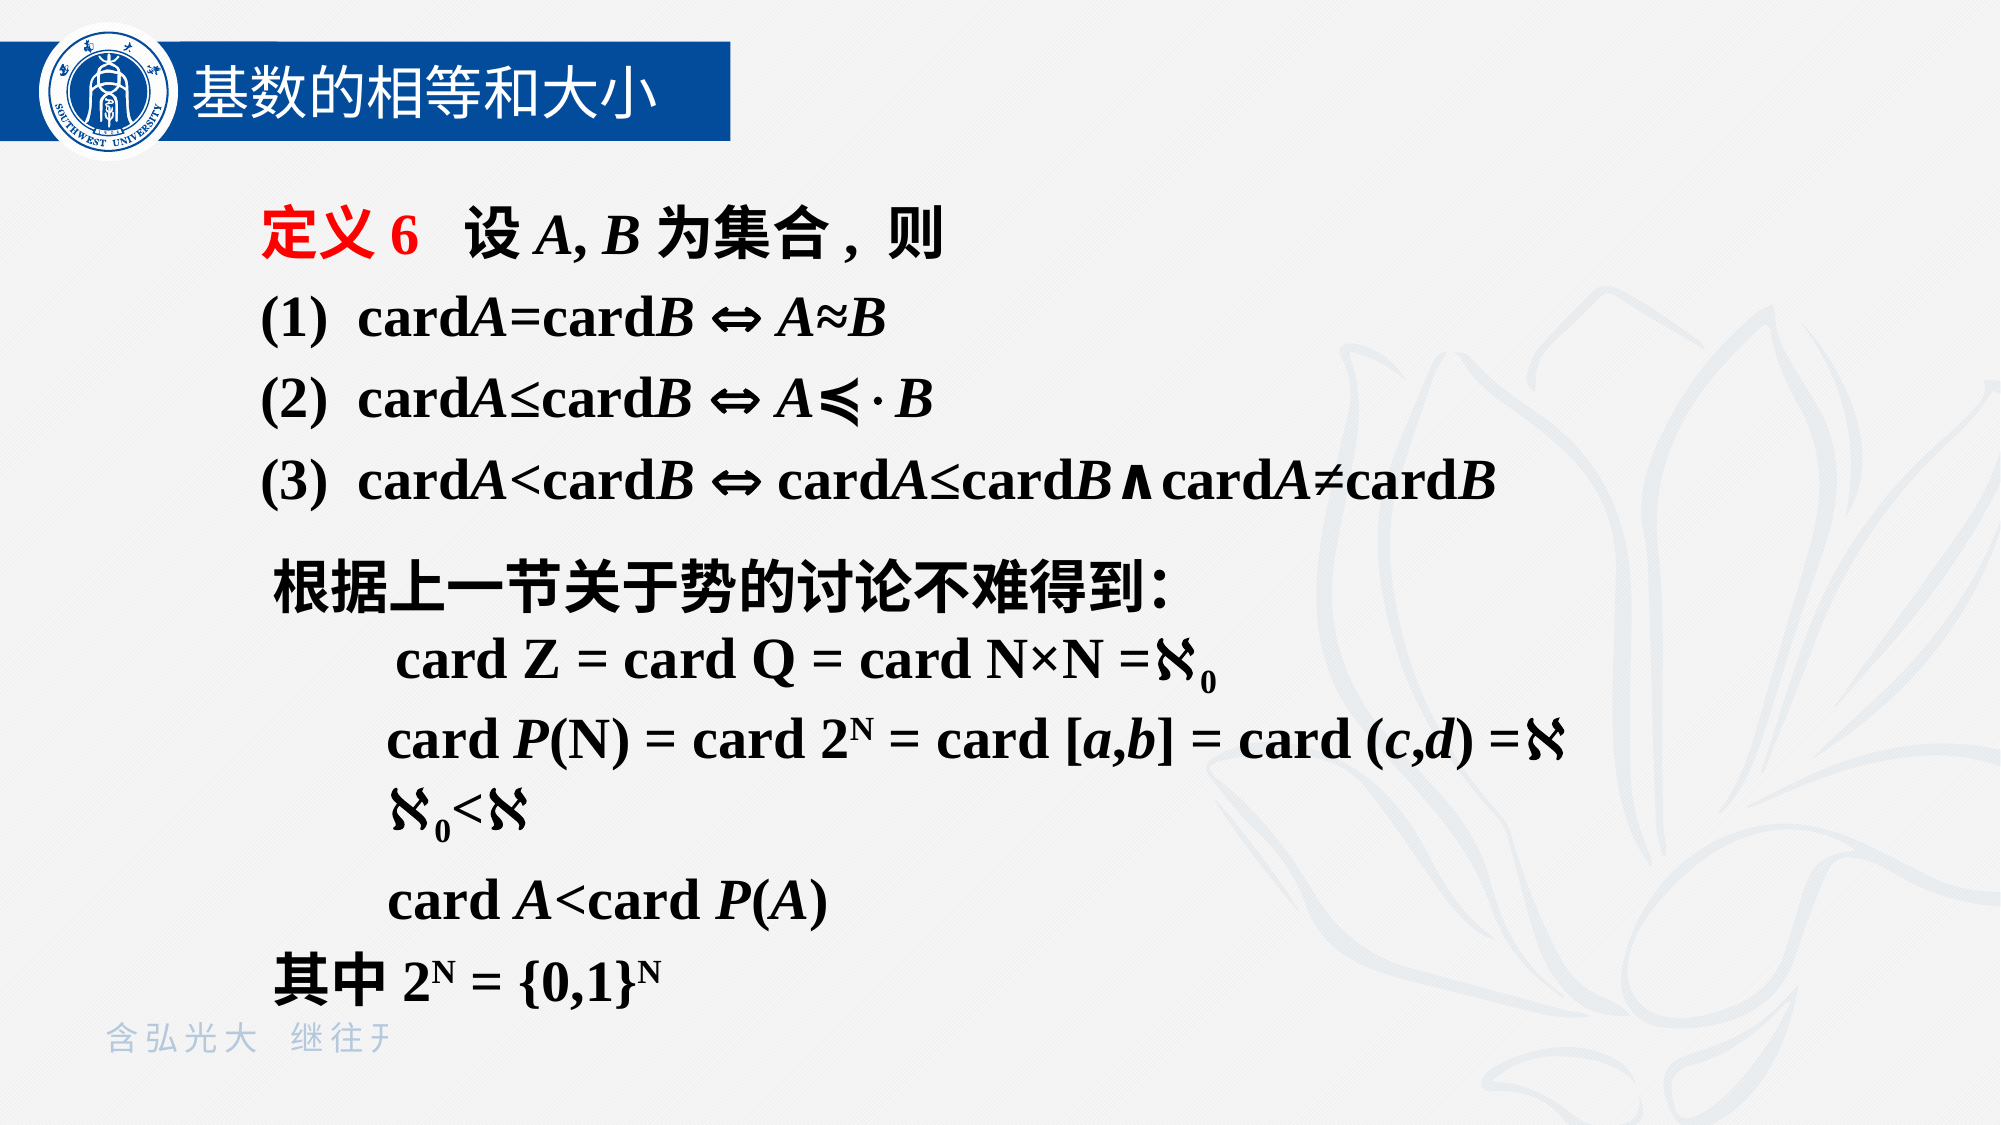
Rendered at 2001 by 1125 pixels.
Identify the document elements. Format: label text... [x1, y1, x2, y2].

list 基数的相等和大小 [180, 41, 731, 141]
text_box 定义6 设A, B为集合, 则 (1) cardA=cardB  A≈B (2) cardA≤cardB  A≼B (3) cardA<cardB  cardA≤cardB∧cardA≠cardB [245, 188, 1604, 496]
text_box 根据上一节关于势的讨论不难得到： card Z = card Q = card N×N =0 card P(N) = card 2N = card [a,b] = card (c,d) = 0< card A<card P(A) 其中2N = {0,1}N [257, 542, 1593, 969]
